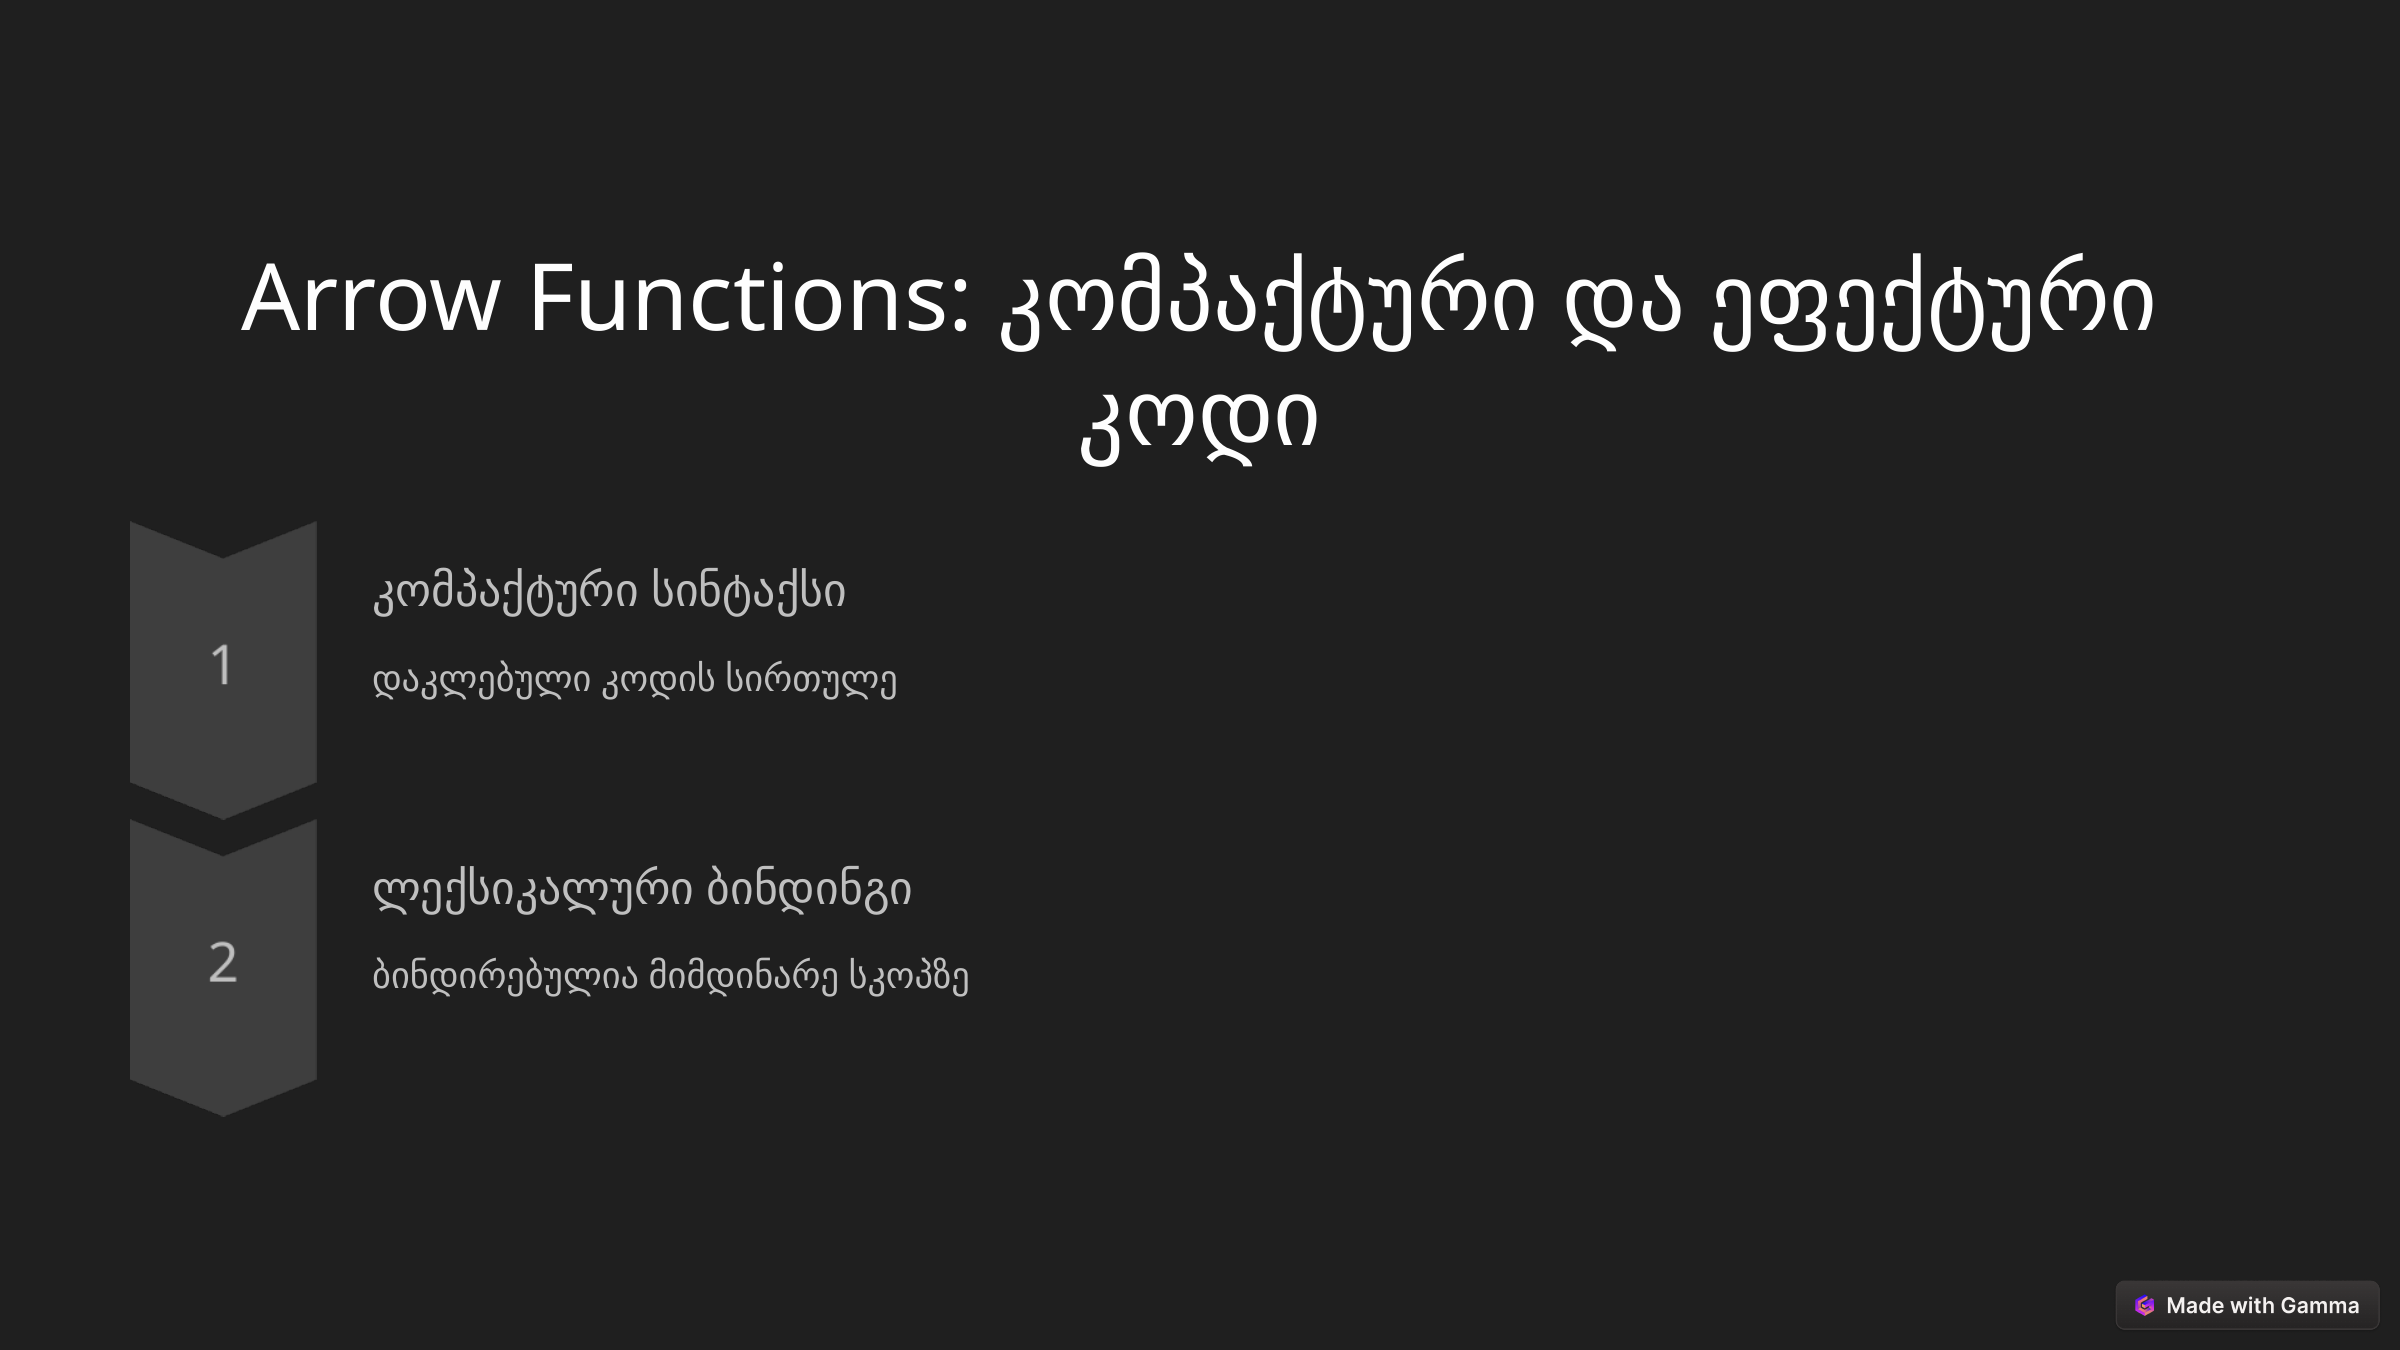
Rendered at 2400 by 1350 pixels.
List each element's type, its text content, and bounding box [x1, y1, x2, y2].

picture [2106, 1271, 2389, 1339]
text_box ბინდირებულია მიმდინარე სკოპზე [372, 936, 2270, 997]
picture [130, 521, 317, 1117]
text_box ლექსიკალური ბინდინგი [371, 856, 964, 915]
text_box კომპაქტური სინტაქსი [371, 558, 905, 617]
text_box Arrow Functions: კომპაქტური და ეფექტური კოდი [130, 233, 2270, 466]
text_box დაკლებული კოდის სირთულე [372, 639, 2270, 699]
